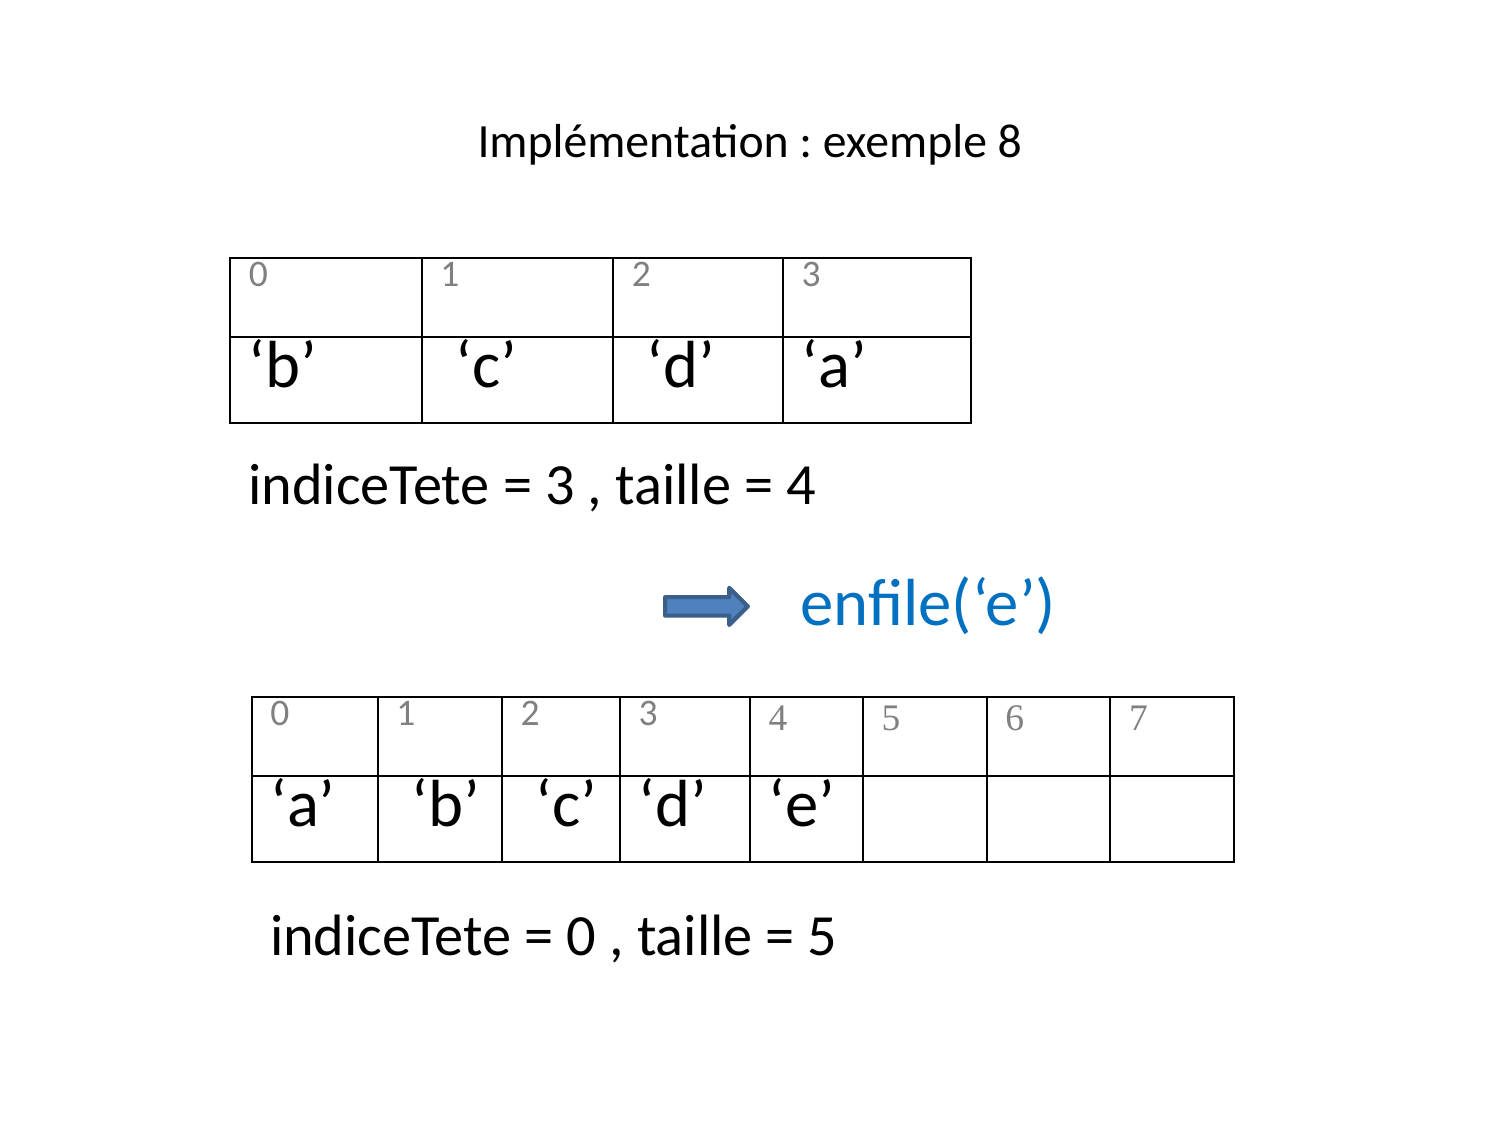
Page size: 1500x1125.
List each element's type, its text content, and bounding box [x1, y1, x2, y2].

table_cell ‘a’ [784, 338, 970, 422]
table_cell ‘d’ [614, 338, 782, 422]
text_box [663, 585, 750, 627]
table_header 2 [614, 259, 782, 336]
table_header 4 [751, 698, 862, 775]
table_cell [1111, 777, 1233, 861]
table_cell [988, 777, 1109, 861]
text_box indiceTete = 0 , taille = 5 [255, 890, 866, 975]
table_header 1 [423, 259, 612, 336]
table_header 3 [784, 259, 970, 336]
table_header 0 [253, 698, 377, 775]
table_cell ‘c’ [503, 777, 619, 861]
table_header 7 [1111, 698, 1233, 775]
table_header 5 [864, 698, 986, 775]
table_cell ‘b’ [379, 777, 501, 861]
table_cell ‘c’ [423, 338, 612, 422]
table_cell ‘a’ [253, 777, 377, 861]
table_header 6 [988, 698, 1109, 775]
table_header 3 [621, 698, 749, 775]
text_box enfile(‘e’) [785, 551, 1081, 646]
text_box indiceTete = 3 , taille = 4 [233, 439, 845, 524]
table_cell ‘e’ [751, 777, 862, 861]
table_cell ‘b’ [231, 338, 421, 422]
title Implémentation : exemple 8 [75, 45, 1425, 233]
table_header 1 [379, 698, 501, 775]
table_header 0 [231, 259, 421, 336]
table_cell [864, 777, 986, 861]
table_header 2 [503, 698, 619, 775]
table_cell ‘d’ [621, 777, 749, 861]
